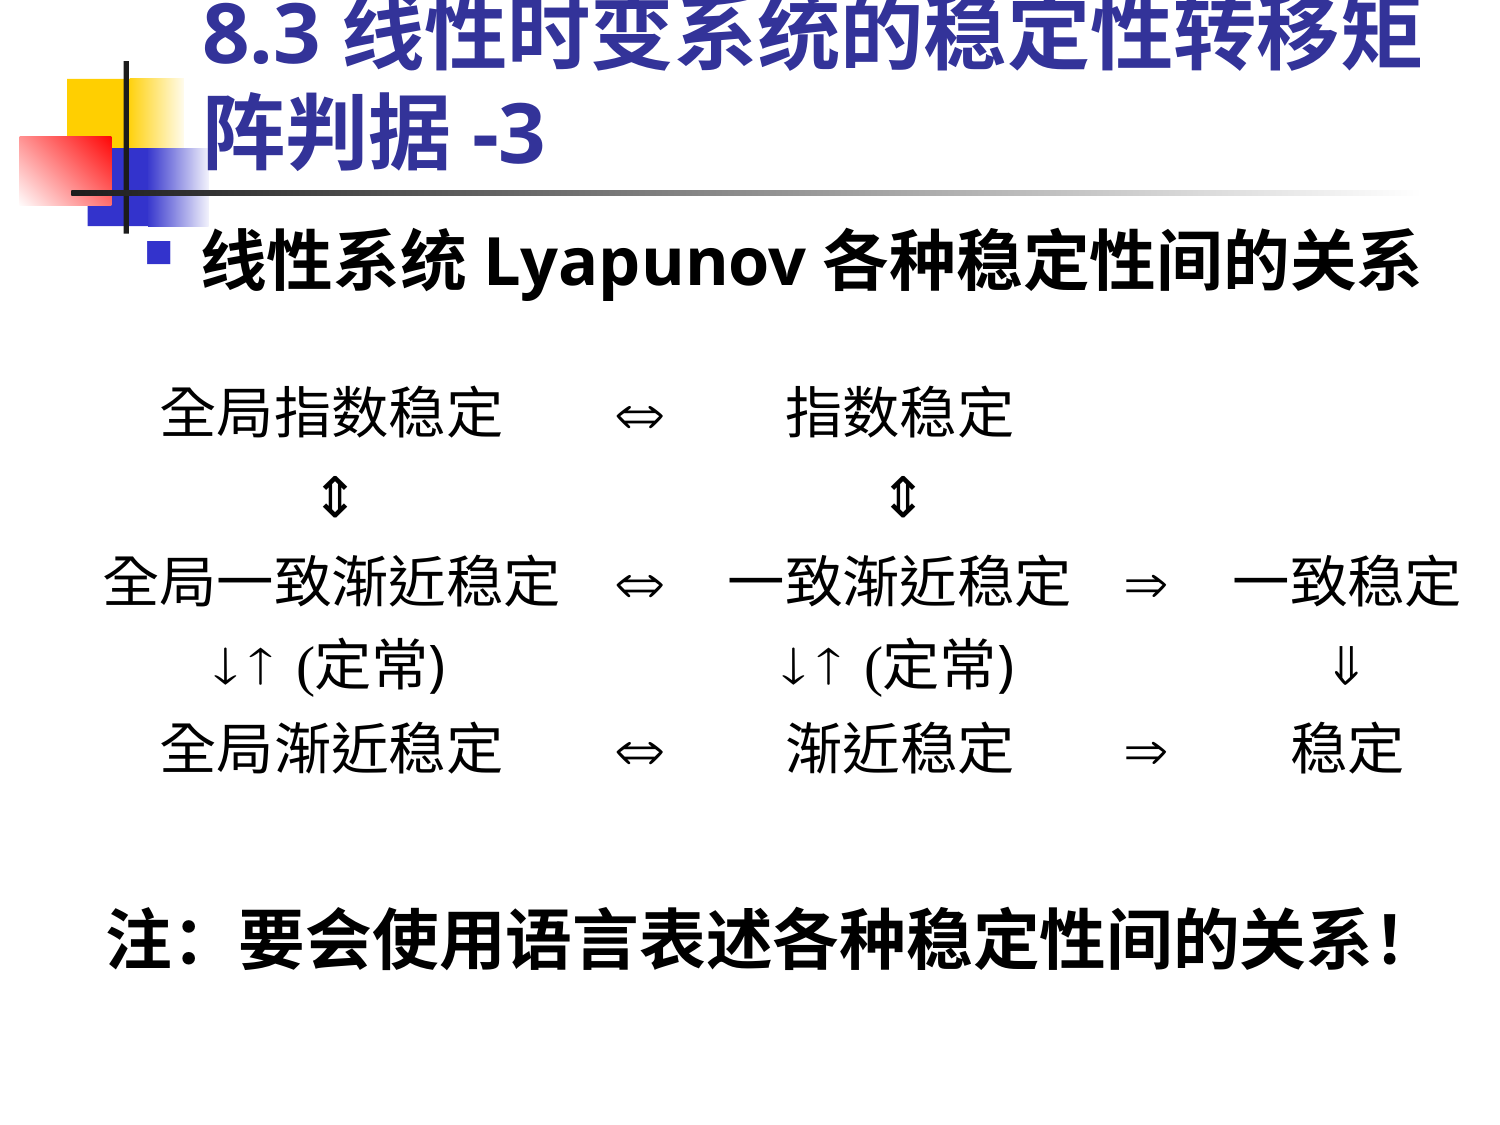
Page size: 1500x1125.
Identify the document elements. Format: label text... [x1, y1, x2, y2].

title 8.3线性时变系统的稳定性转移矩阵判据-3 [187, 1, 1467, 188]
list 线性系统Lyapunov各种稳定性间的关系 [128, 210, 1470, 374]
list 线性系统Lyapunov各种稳定性间的关系 [128, 806, 1470, 1007]
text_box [93, 374, 1471, 798]
text_box 注：要会使用语言表述各种稳定性间的关系！ [90, 890, 1456, 986]
